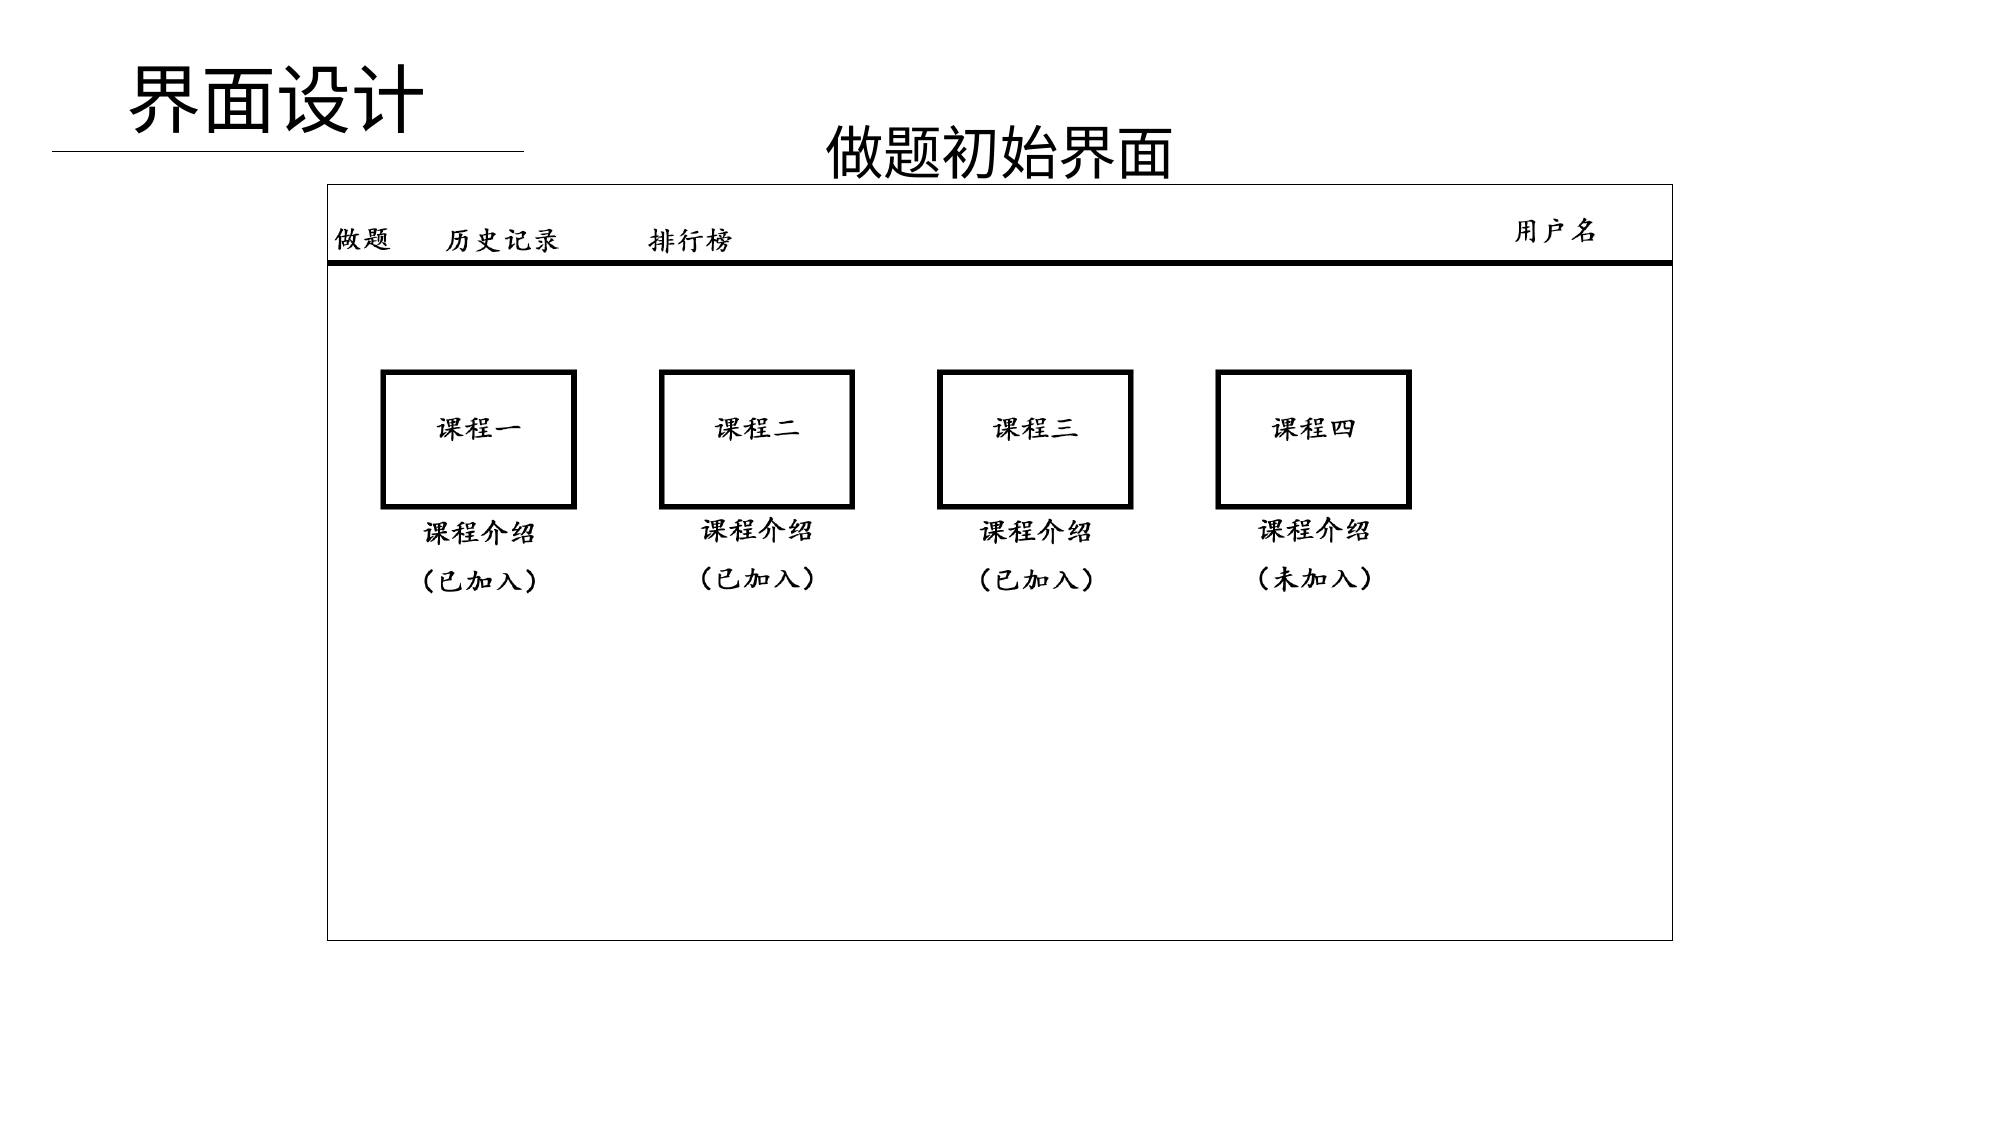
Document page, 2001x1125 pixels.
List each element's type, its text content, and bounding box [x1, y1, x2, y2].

picture [327, 184, 1673, 941]
text_box 做题初始界面 [810, 108, 1190, 184]
text_box 界面设计 [111, 45, 465, 151]
